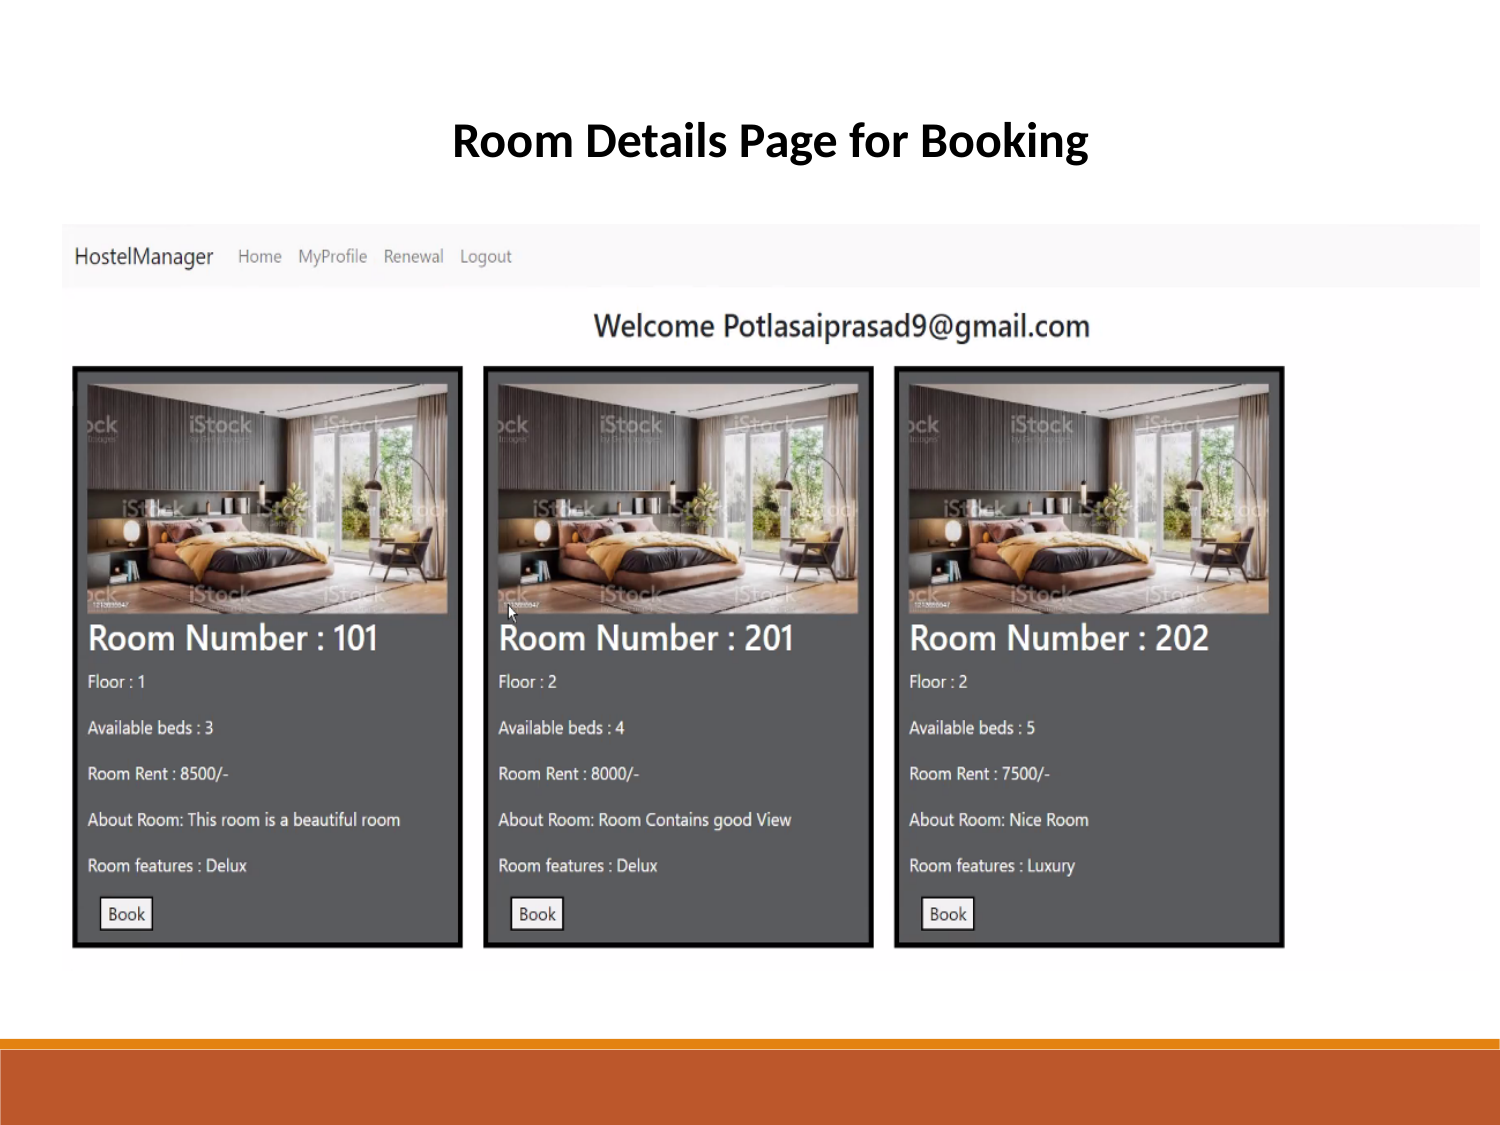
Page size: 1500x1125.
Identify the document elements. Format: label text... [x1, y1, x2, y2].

picture [62, 224, 1481, 971]
text_box Room Details Page for Booking [437, 99, 1150, 175]
